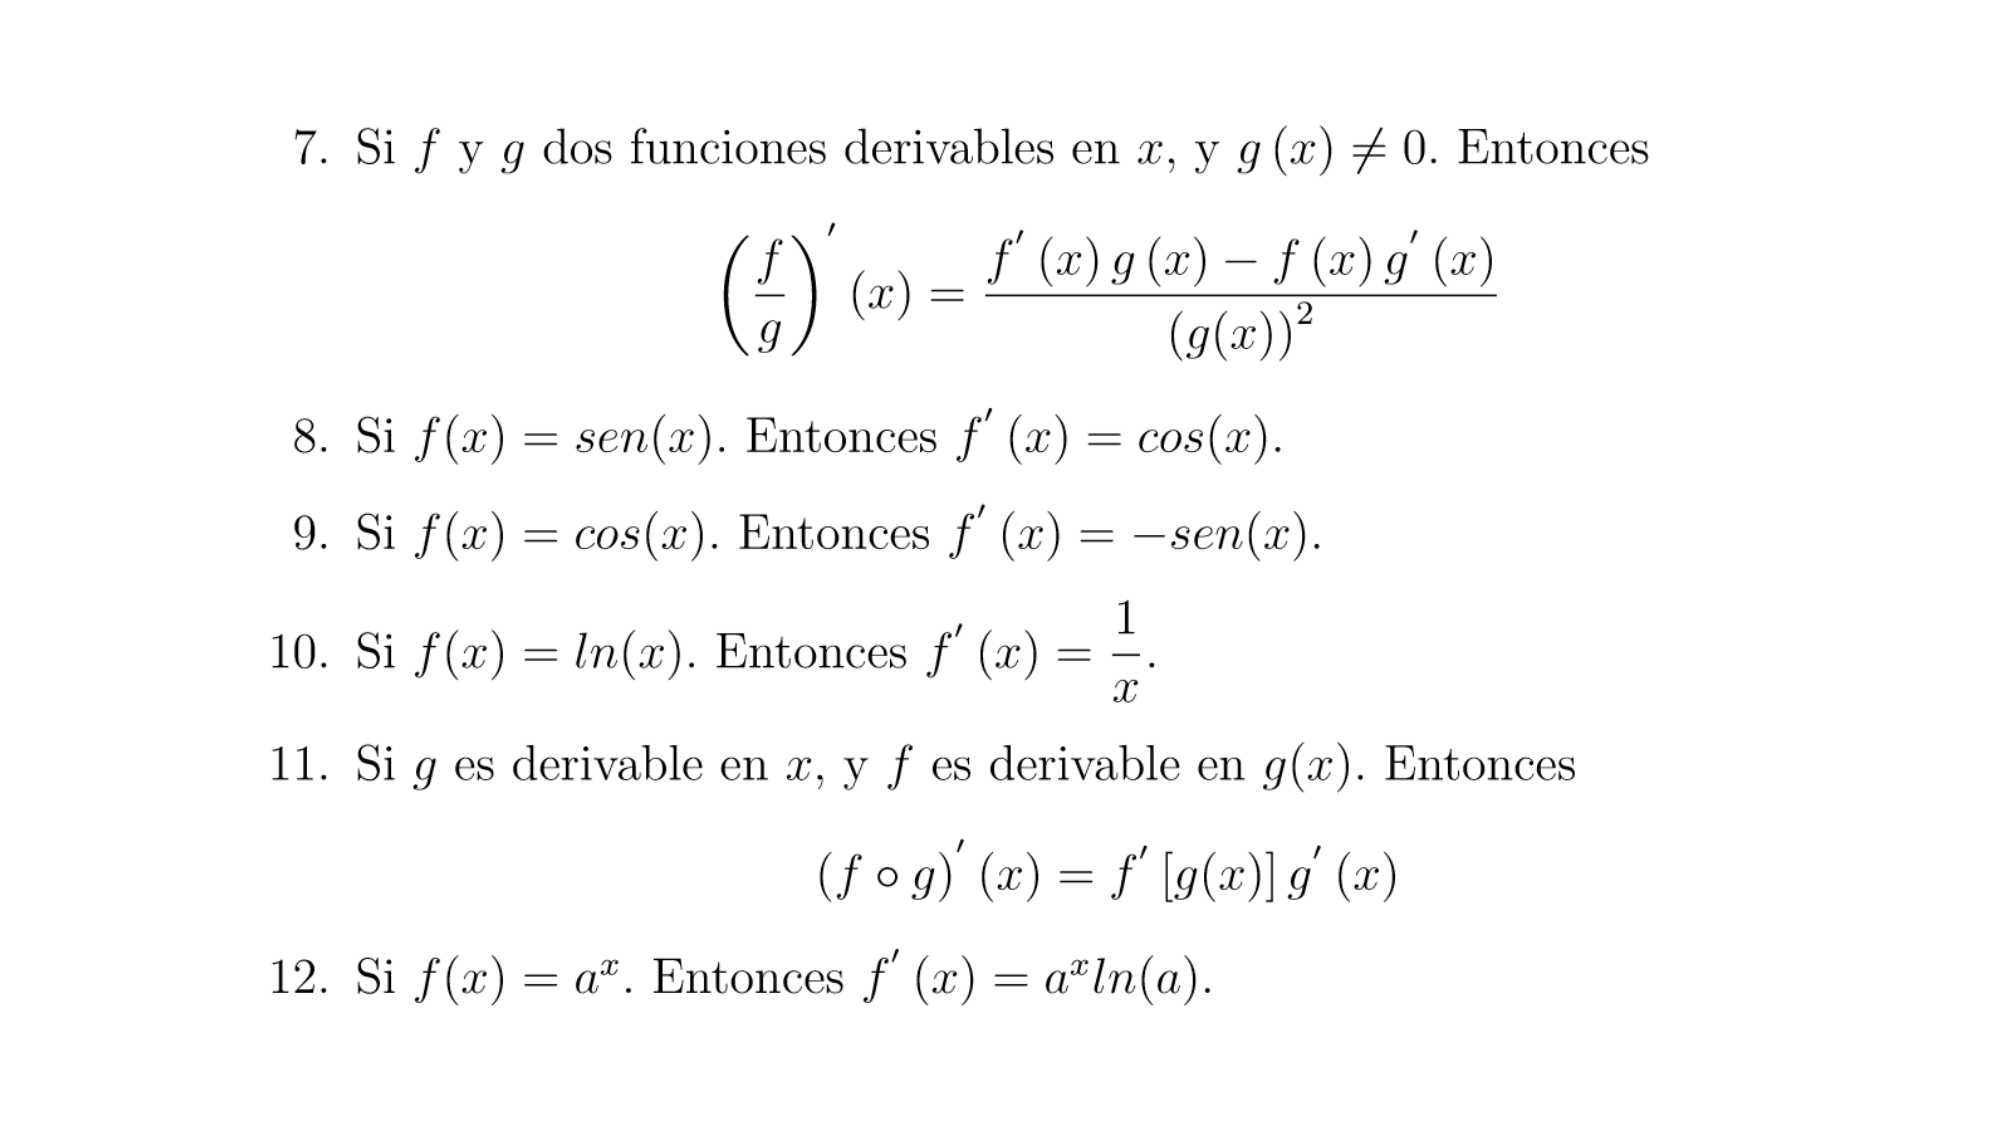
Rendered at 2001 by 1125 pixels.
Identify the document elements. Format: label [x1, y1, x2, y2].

picture [155, 104, 1830, 1037]
